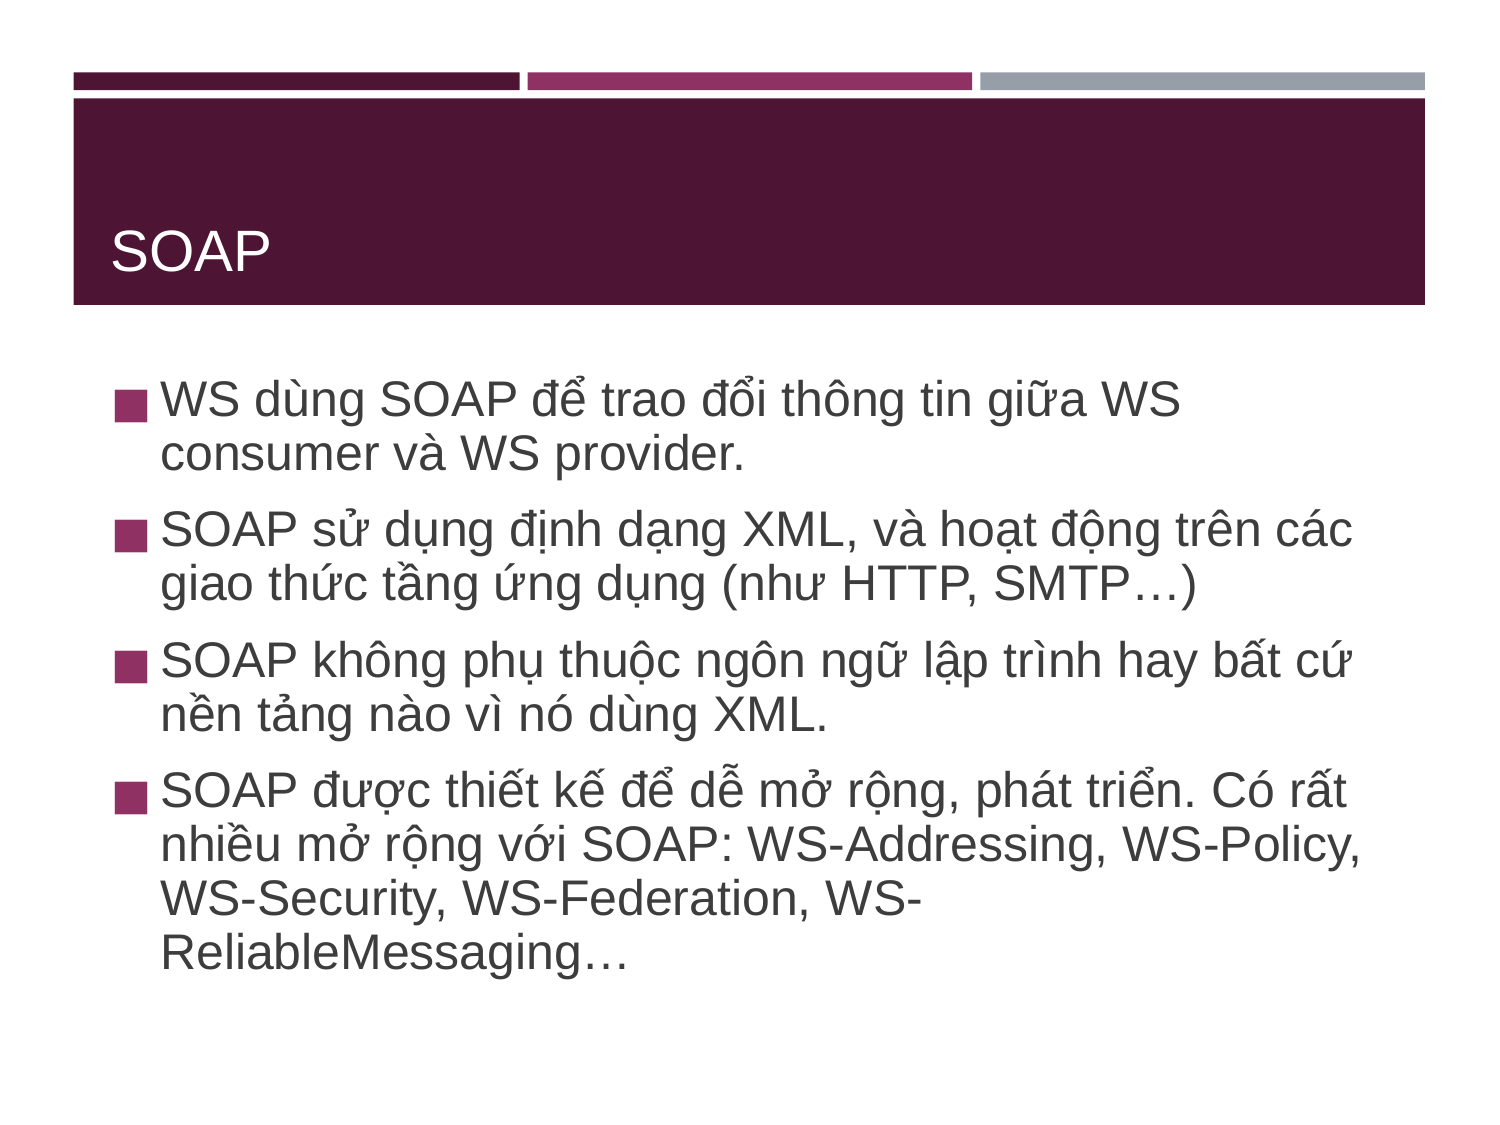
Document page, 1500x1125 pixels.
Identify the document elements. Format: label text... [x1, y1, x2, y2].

title SOAP [95, 112, 1406, 291]
list WS dùng SOAP để trao đổi thông tin giữa WS consumer và WS provider. SOAP sử dụng định dạng XML, và hoạt động trên các giao thức tầng ứng dụng (như HTTP, SMTP…) SOAP không phụ thuộc ngôn ngữ lập trình hay bất cứ nền tảng nào vì nó dùng XML. SOAP được thiết kế để dễ mở rộng, phát triển. Có rất nhiều mở rộng với SOAP: WS-Addressing, WS-Policy, WS-Security, WS-Federation, WS-ReliableMessaging… [95, 365, 1406, 1037]
